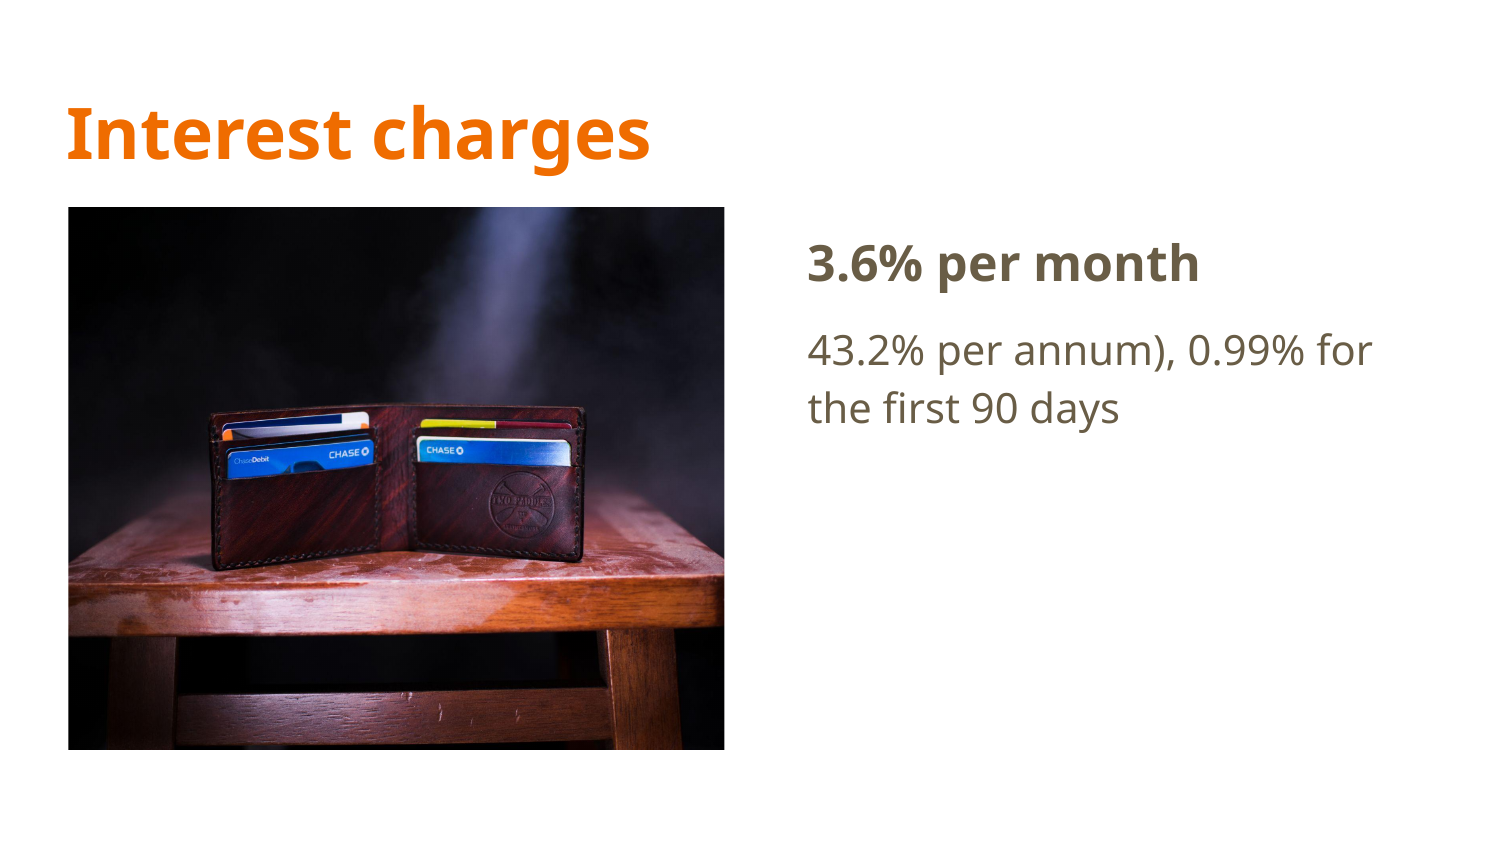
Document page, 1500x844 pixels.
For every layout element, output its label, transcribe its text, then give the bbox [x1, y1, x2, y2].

title Interest charges [51, 72, 1449, 189]
picture [68, 207, 725, 750]
list 3.6% per month 43.2% per annum), 0.99% for the first 90 days [792, 207, 1449, 750]
